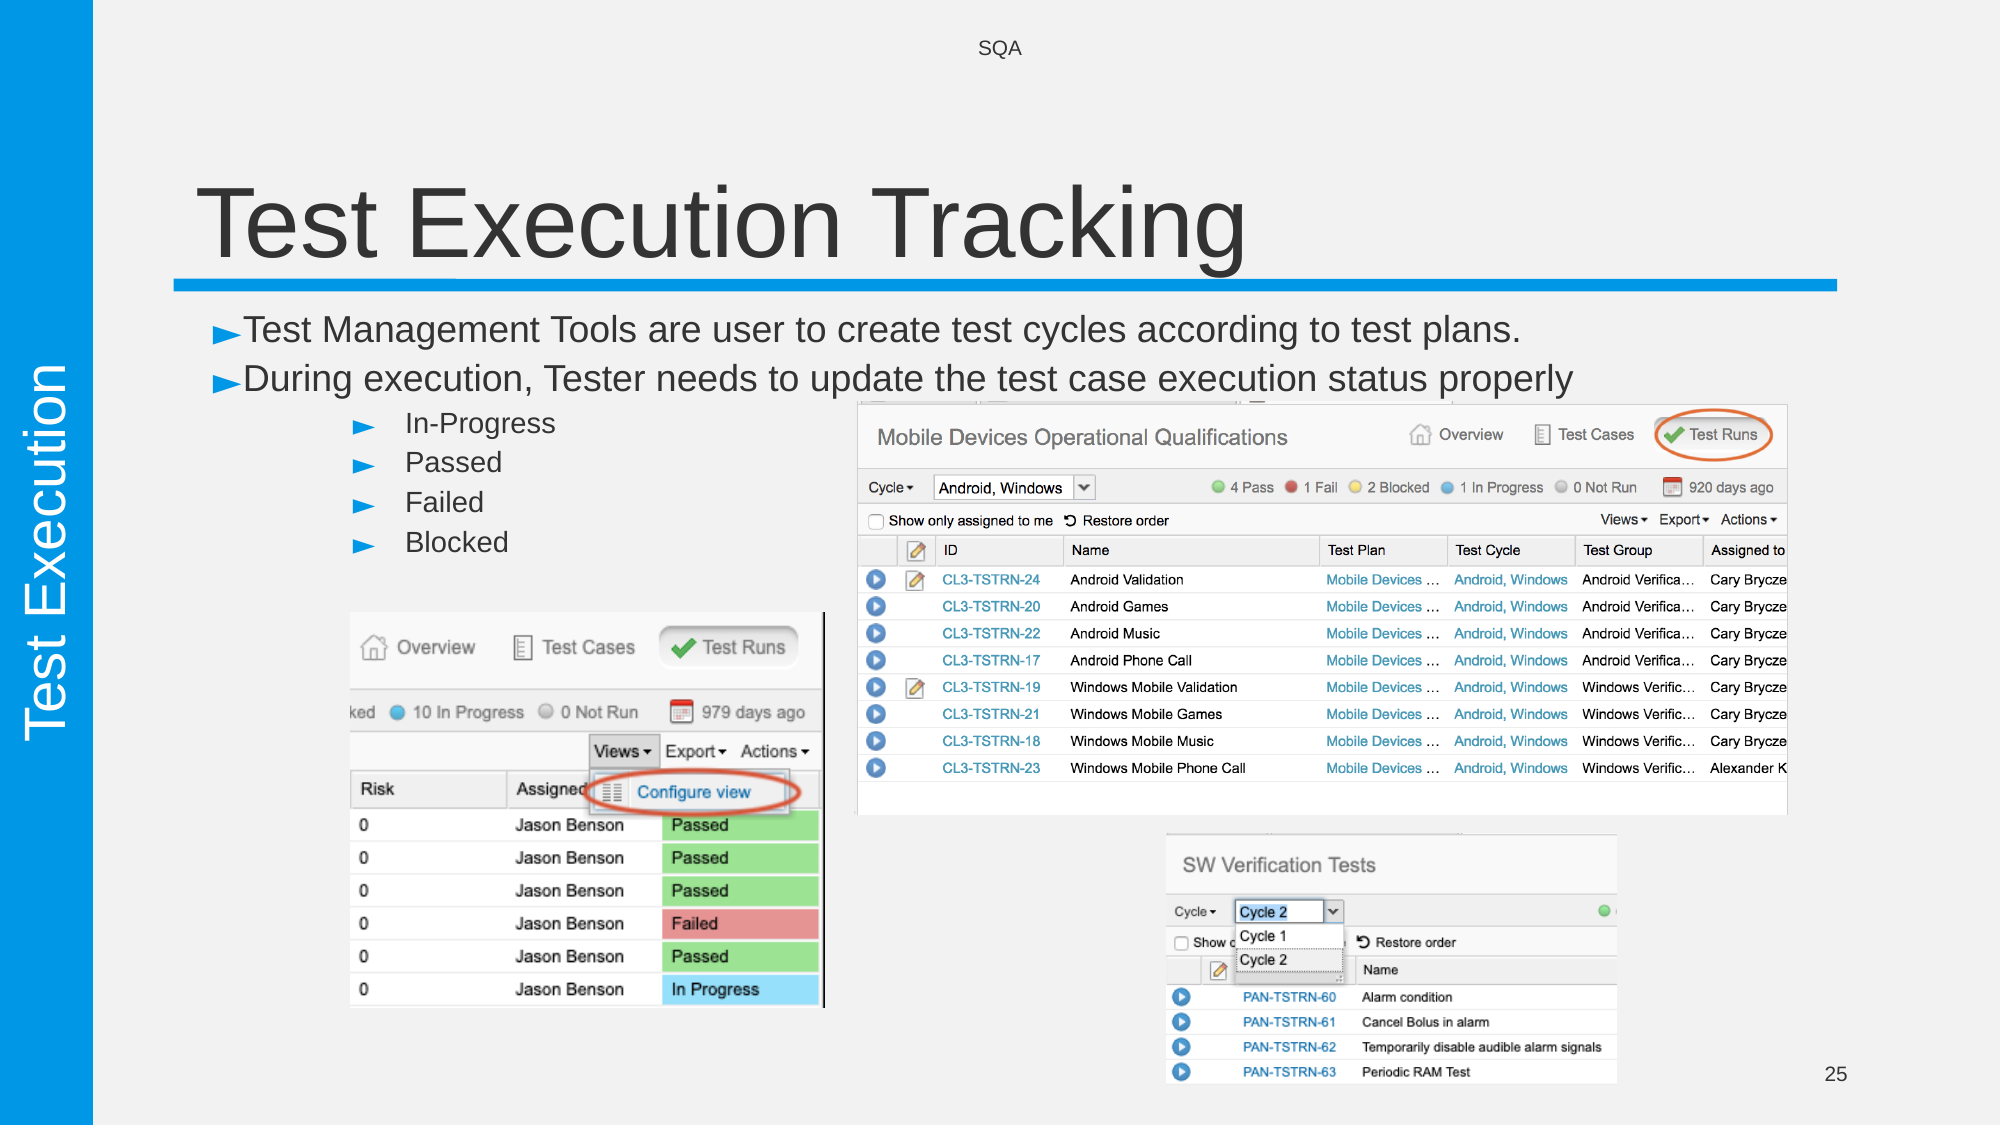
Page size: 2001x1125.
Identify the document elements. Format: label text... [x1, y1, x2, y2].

title Test Execution Tracking [180, 47, 1830, 285]
picture [349, 612, 826, 1008]
title Test Execution [9, 47, 85, 1059]
slide_number 25 [1412, 1042, 1863, 1103]
picture [1166, 832, 1618, 1085]
picture [854, 401, 1788, 815]
footer SQA [662, 17, 1338, 77]
list Test Management Tools are user to create test cycles according to test plans. During execution, Tester needs to update the test case execution status properly In-Progress Passed Failed Blocked [180, 302, 1830, 1059]
